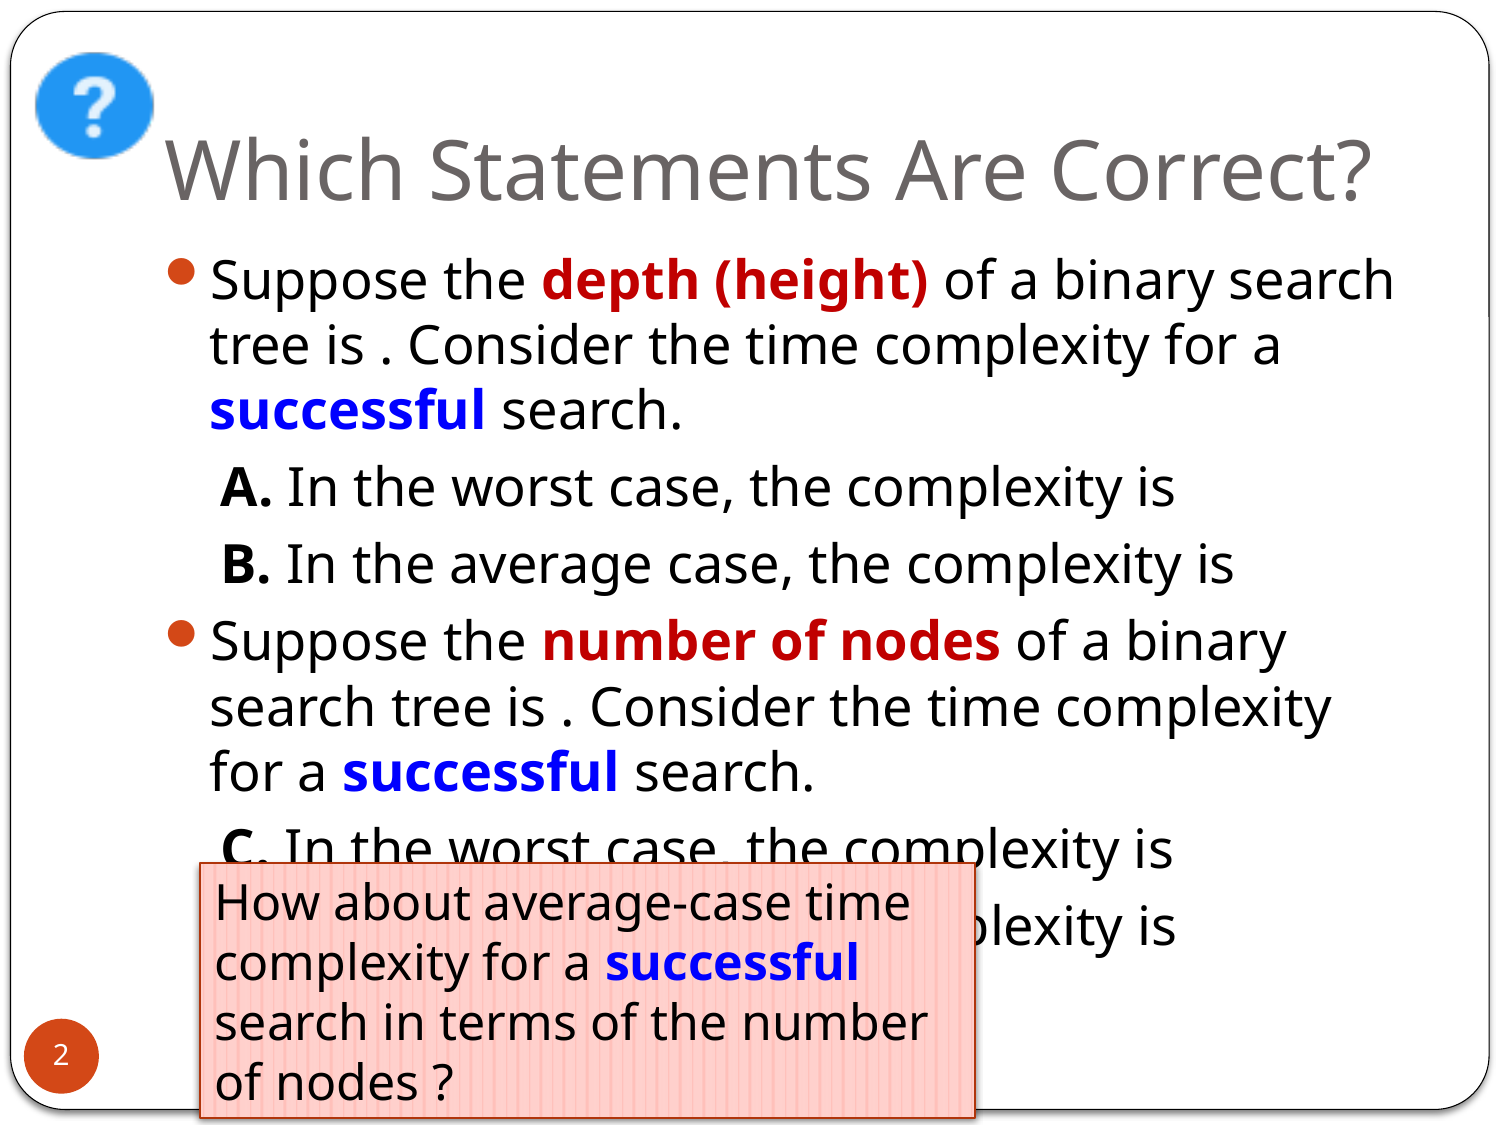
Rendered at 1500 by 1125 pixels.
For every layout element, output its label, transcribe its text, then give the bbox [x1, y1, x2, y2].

slide_number 2 [23, 1018, 99, 1094]
title Which Statements Are Correct? [150, 45, 1425, 233]
picture [31, 43, 167, 172]
